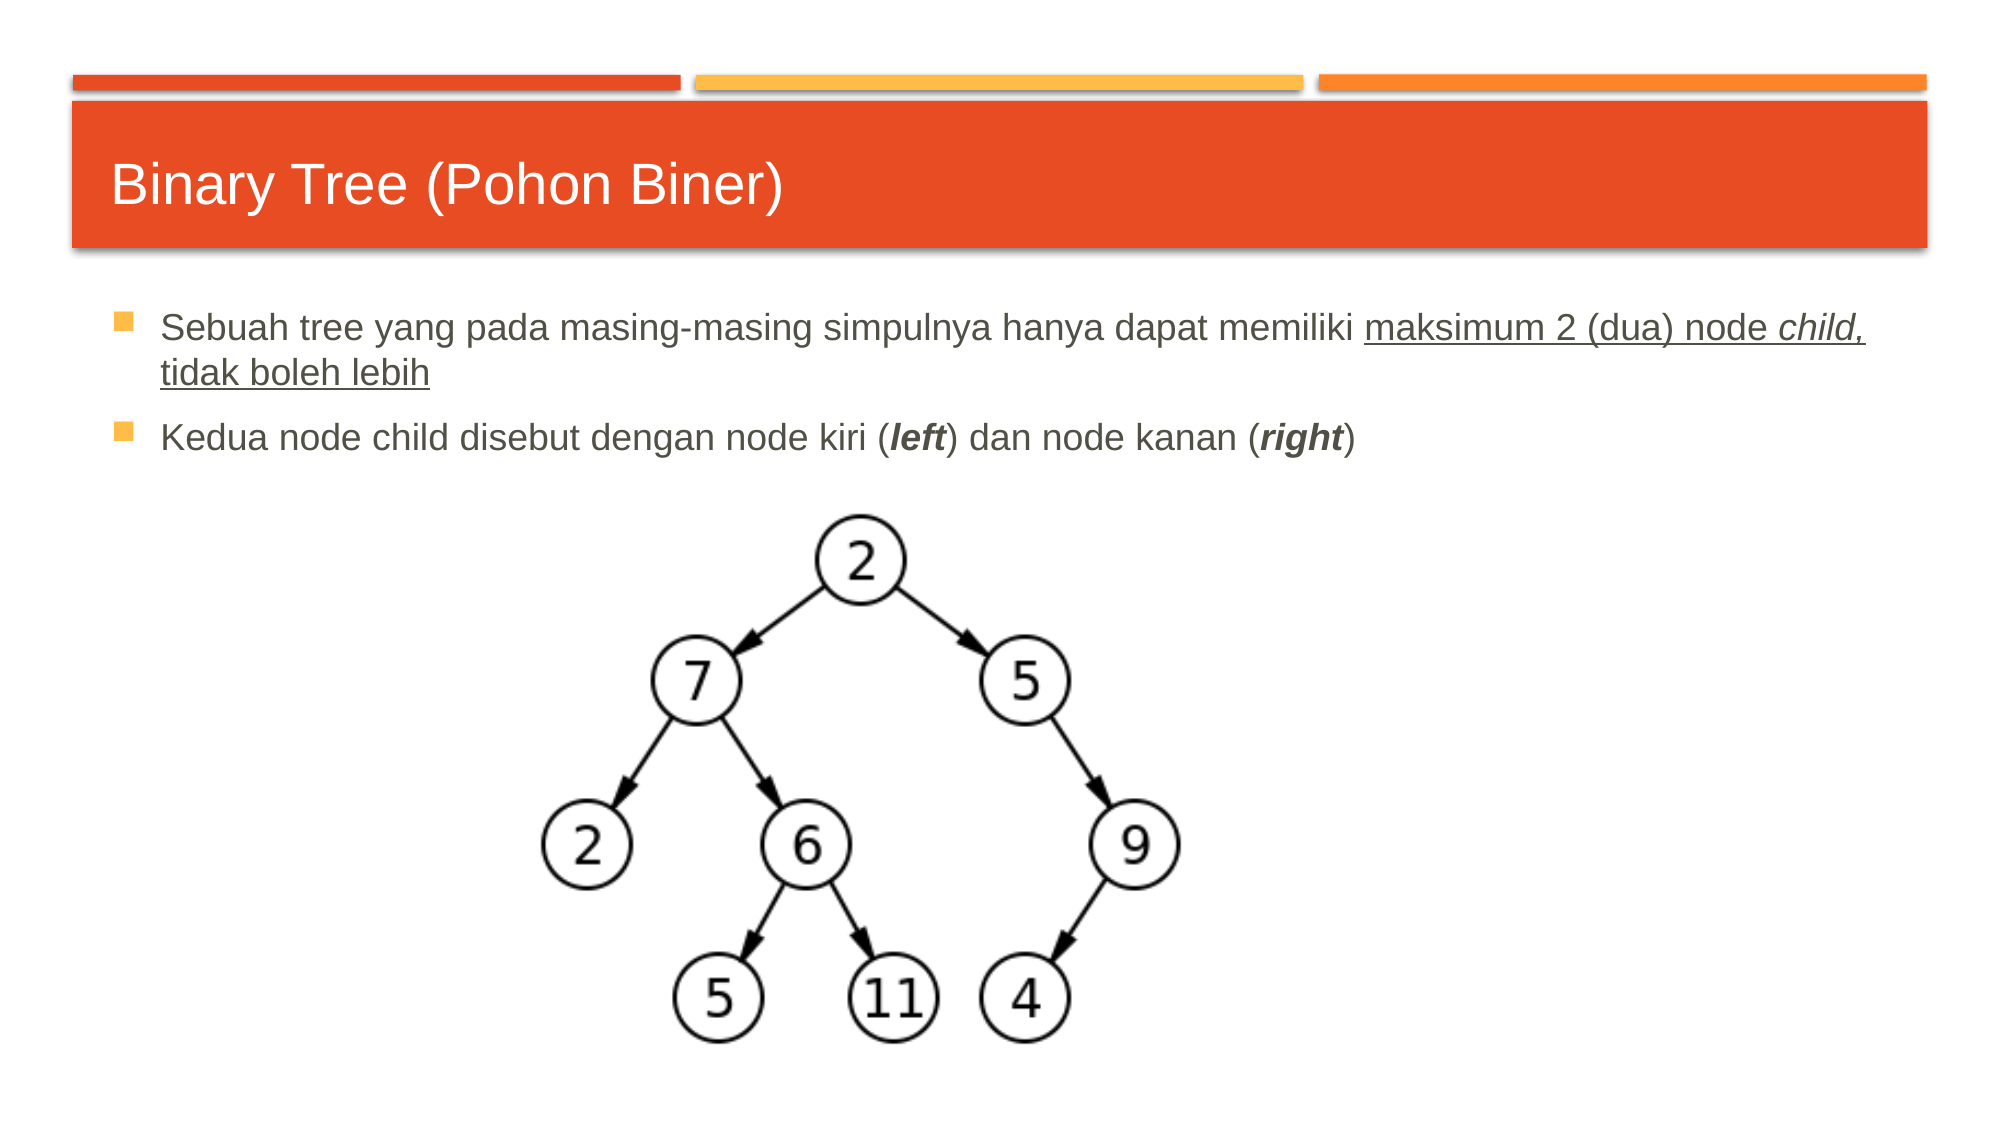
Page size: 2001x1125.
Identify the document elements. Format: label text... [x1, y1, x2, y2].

picture [533, 505, 1191, 1054]
list Sebuah tree yang pada masing-masing simpulnya hanya dapat memiliki maksimum 2 (dua) node child, tidak boleh lebih Kedua node child disebut dengan node kiri (left) dan node kanan (right) [95, 295, 1905, 962]
title Binary Tree (Pohon Biner) [95, 115, 1905, 248]
